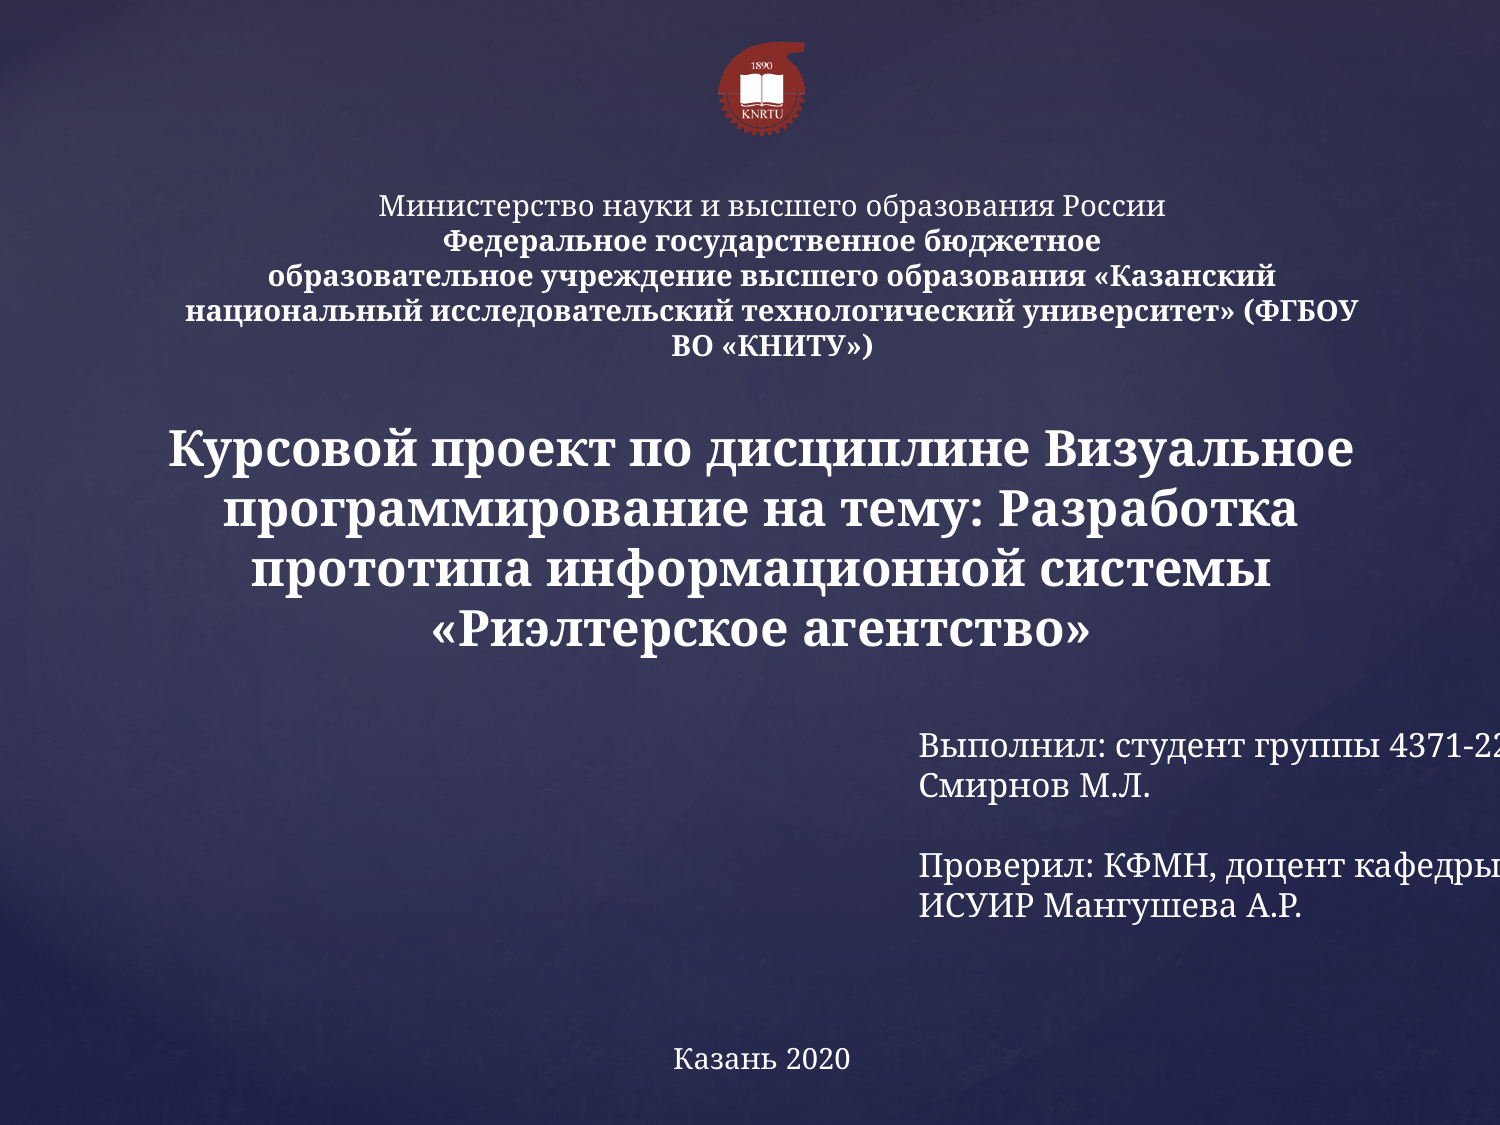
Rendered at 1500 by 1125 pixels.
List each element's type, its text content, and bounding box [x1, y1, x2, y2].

text_box Выполнил: студент группы 4371-22 Смирнов М.Л. Проверил: КФМН, доцент кафедры ИСУИР Мангушева А.Р. [903, 717, 1500, 932]
picture [718, 42, 806, 136]
text_box Казань 2020 [658, 1033, 866, 1083]
text_box Курсовой проект по дисциплине Визуальное программирование на тему: Разработка прототипа информационной системы «Риэлтерское агентство» [135, 408, 1388, 664]
text_box Министерство науки и высшего образования России Федеральное государственное бюджетное образовательное учреждение высшего образования «Казанский национальный исследовательский технологический университет» (ФГБОУ ВО «КНИТУ») [152, 145, 1393, 405]
